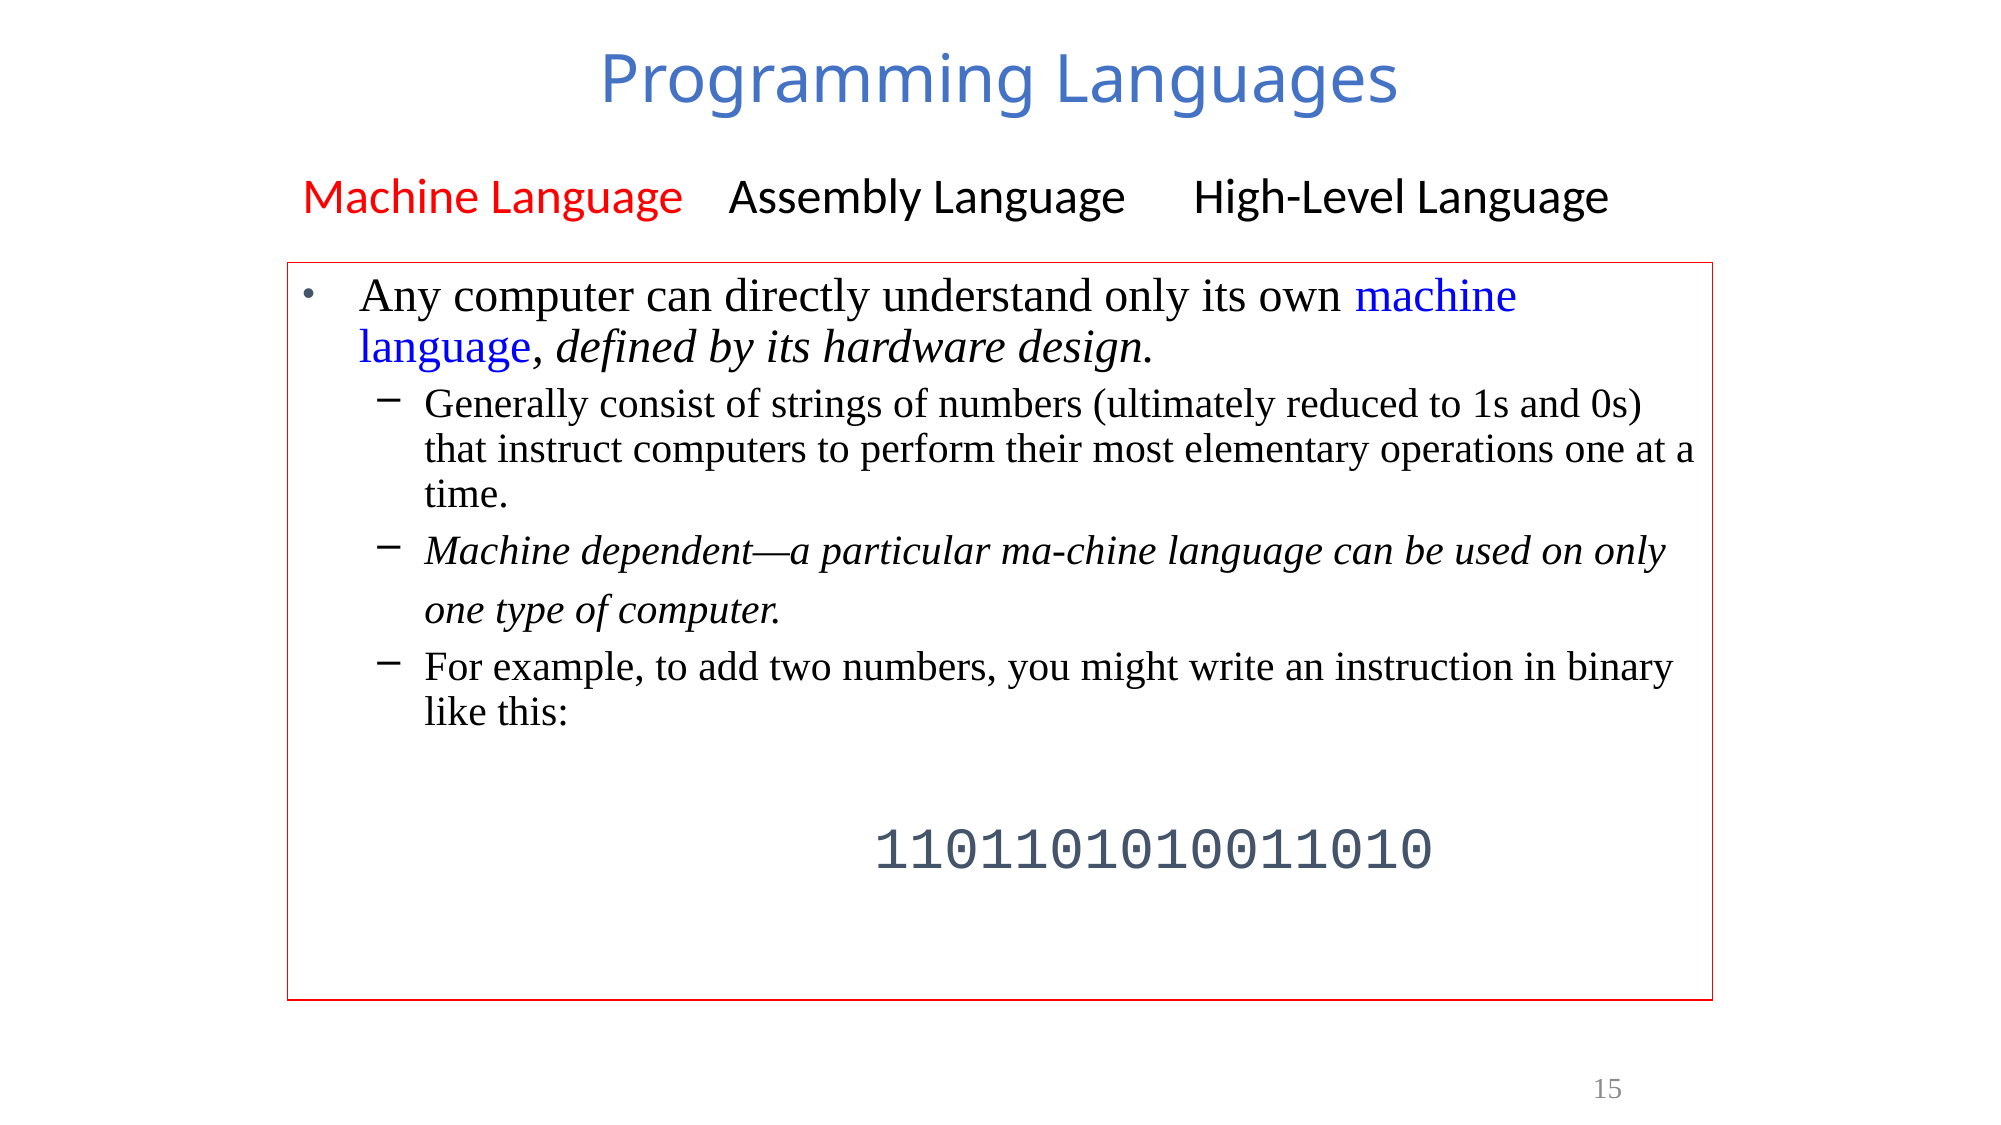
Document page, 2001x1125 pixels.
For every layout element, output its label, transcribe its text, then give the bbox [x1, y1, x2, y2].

slide_number 15 [1325, 1049, 1638, 1125]
title Programming Languages [362, 37, 1638, 125]
text_box Any computer can directly understand only its own machine language, defined by its hardware design. Generally consist of strings of numbers (ultimately reduced to 1s and 0s) that instruct computers to perform their most elementary operations one at a time. Machine dependent—a particular ma-chine language can be used on only one type of computer. For example, to add two numbers, you might write an instruction in binary like this: 1101101010011010 [287, 262, 1713, 1000]
list Machine Language Assembly Language High-Level Language [287, 162, 1688, 238]
